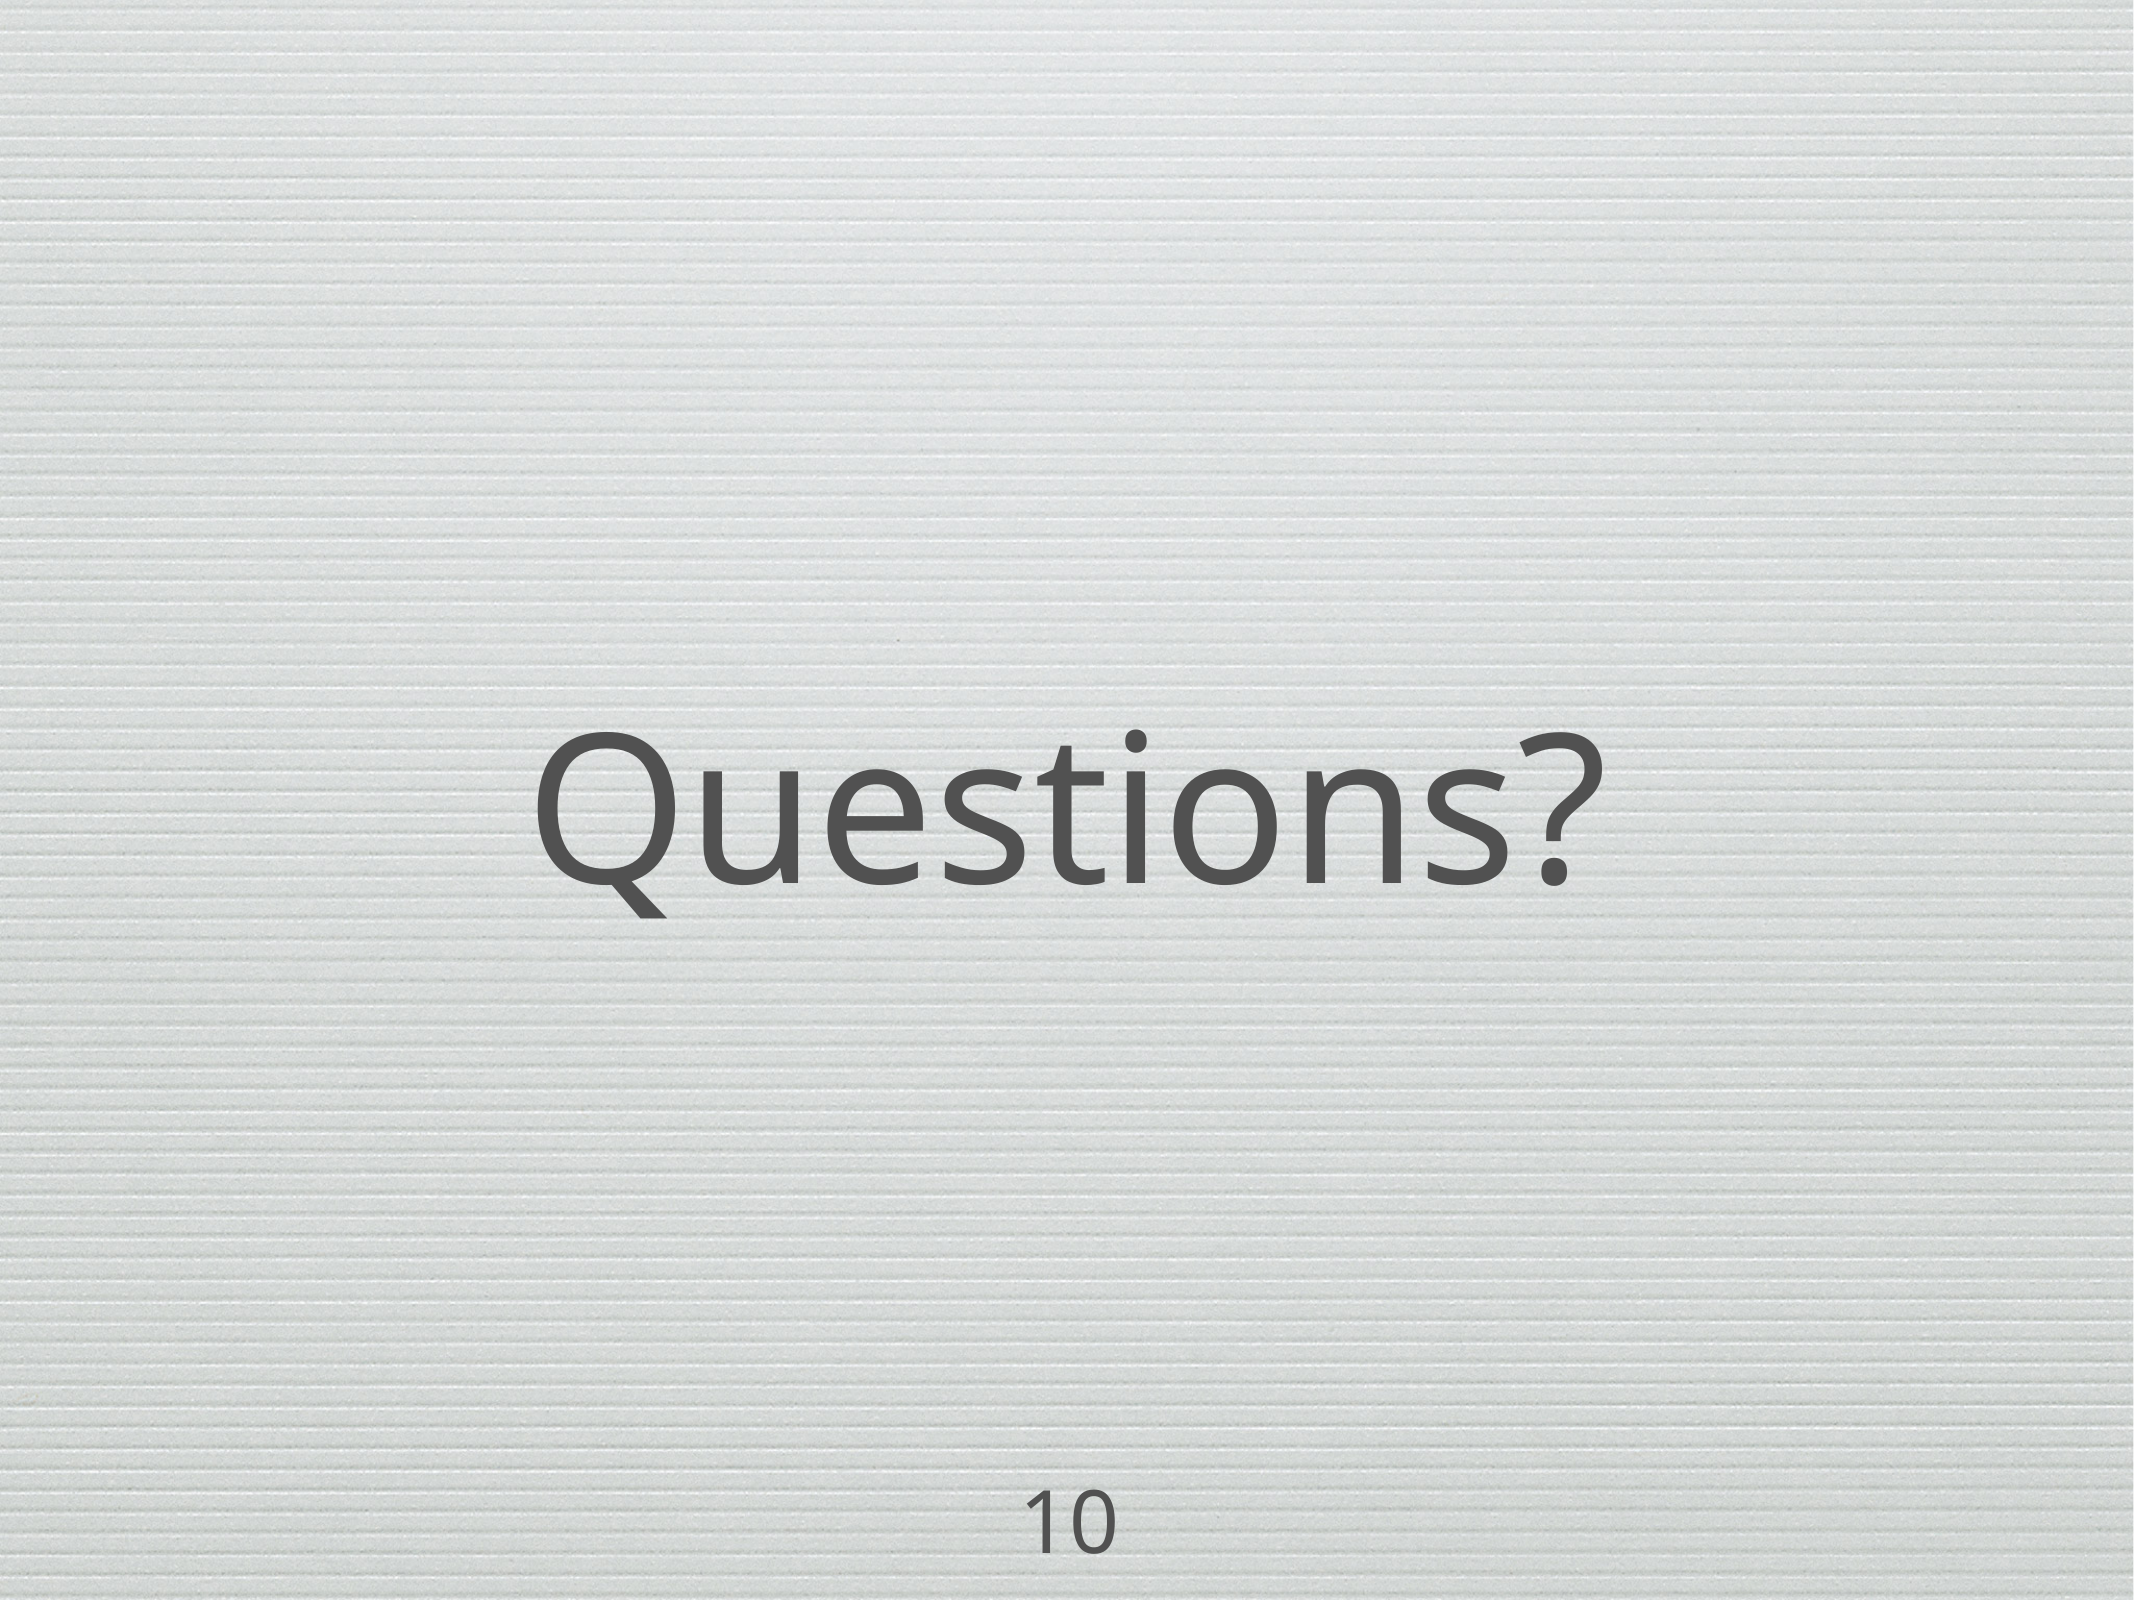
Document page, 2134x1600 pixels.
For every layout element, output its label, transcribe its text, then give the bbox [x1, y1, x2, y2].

text_box 10 [846, 1457, 1292, 1594]
title Questions? [128, 539, 2005, 1061]
picture [0, 0, 2134, 1600]
